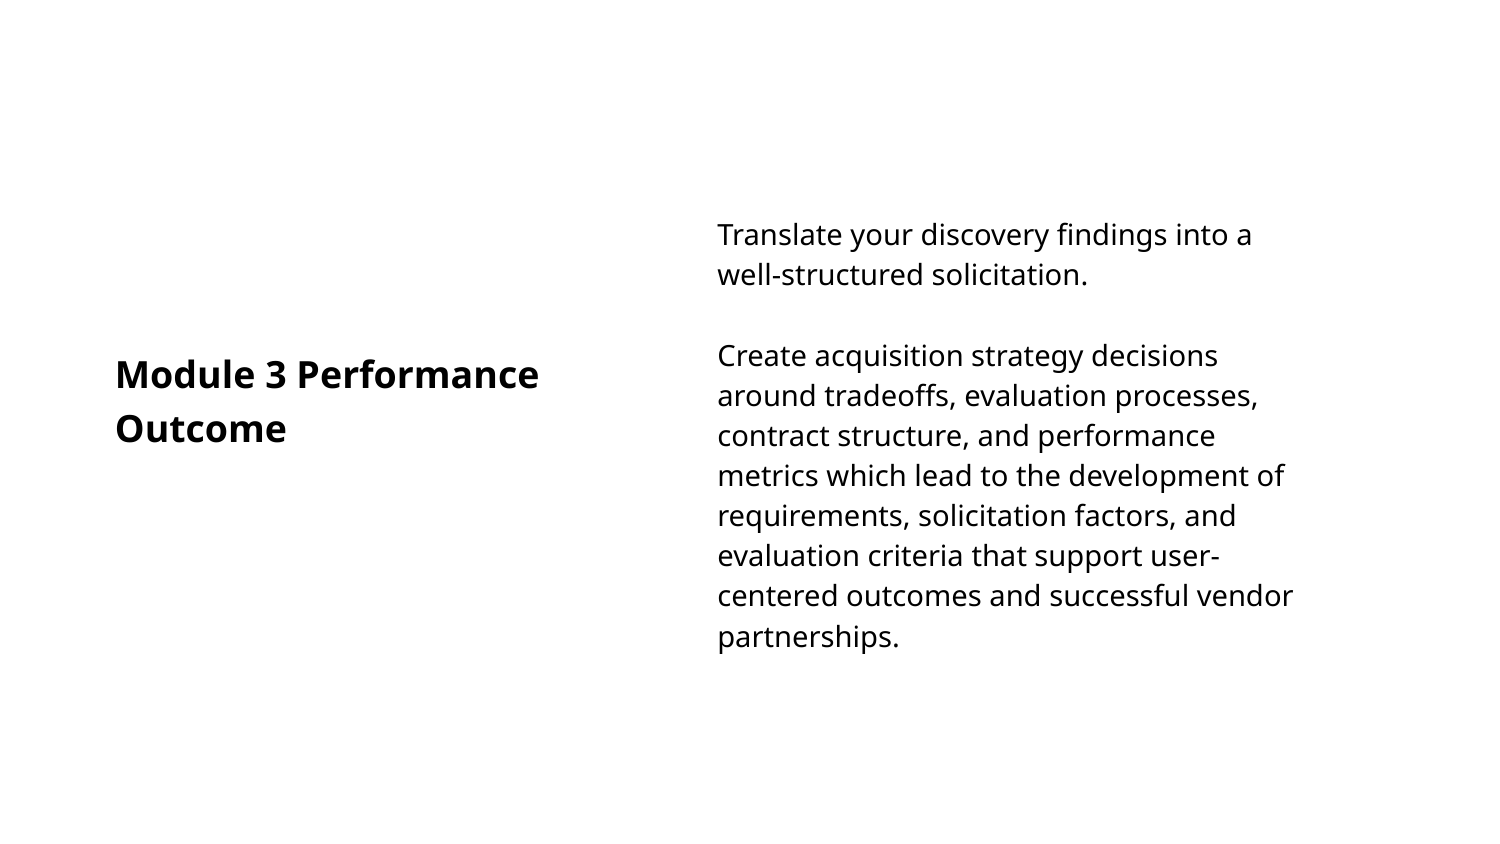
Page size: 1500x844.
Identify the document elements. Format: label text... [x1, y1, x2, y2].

text_box Translate your discovery findings into a well-structured solicitation. Create acquisition strategy decisions around tradeoffs, evaluation processes, contract structure, and performance metrics which lead to the development of requirements, solicitation factors, and evaluation criteria that support user-centered outcomes and successful vendor partnerships. [702, 196, 1339, 685]
title Module 3 Performance Outcome [99, 373, 613, 419]
